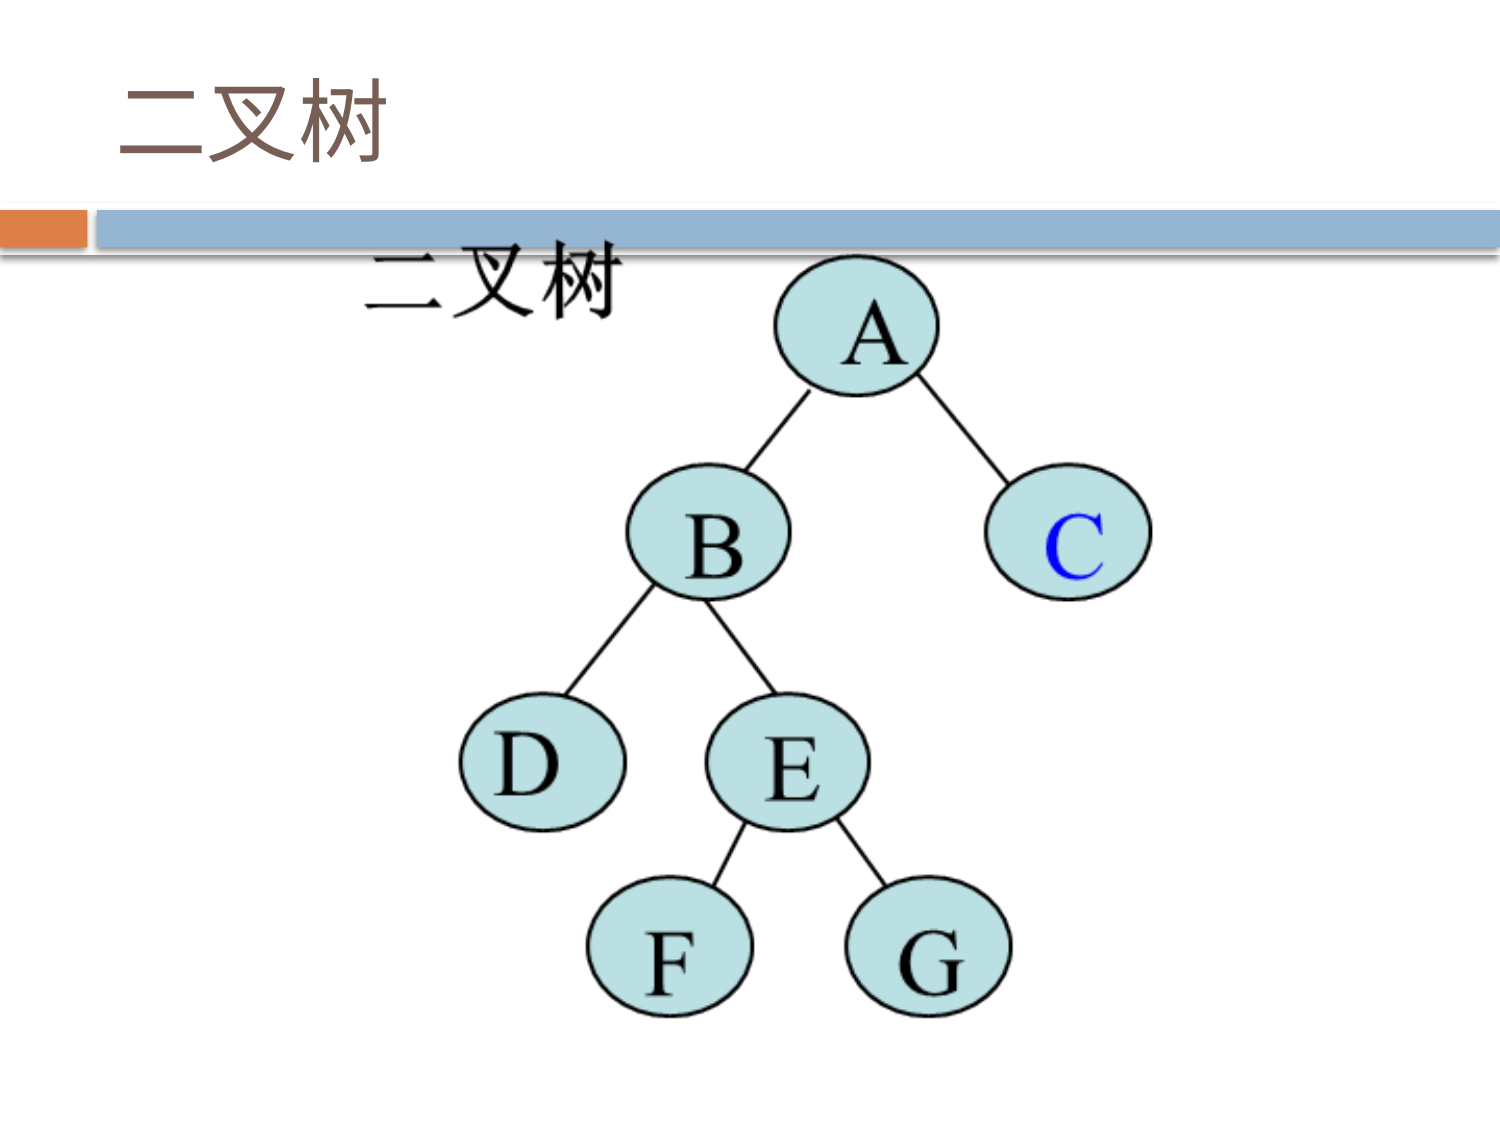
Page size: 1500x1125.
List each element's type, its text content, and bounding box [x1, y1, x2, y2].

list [265, 195, 1176, 1077]
title 二叉树 [100, 37, 1438, 200]
